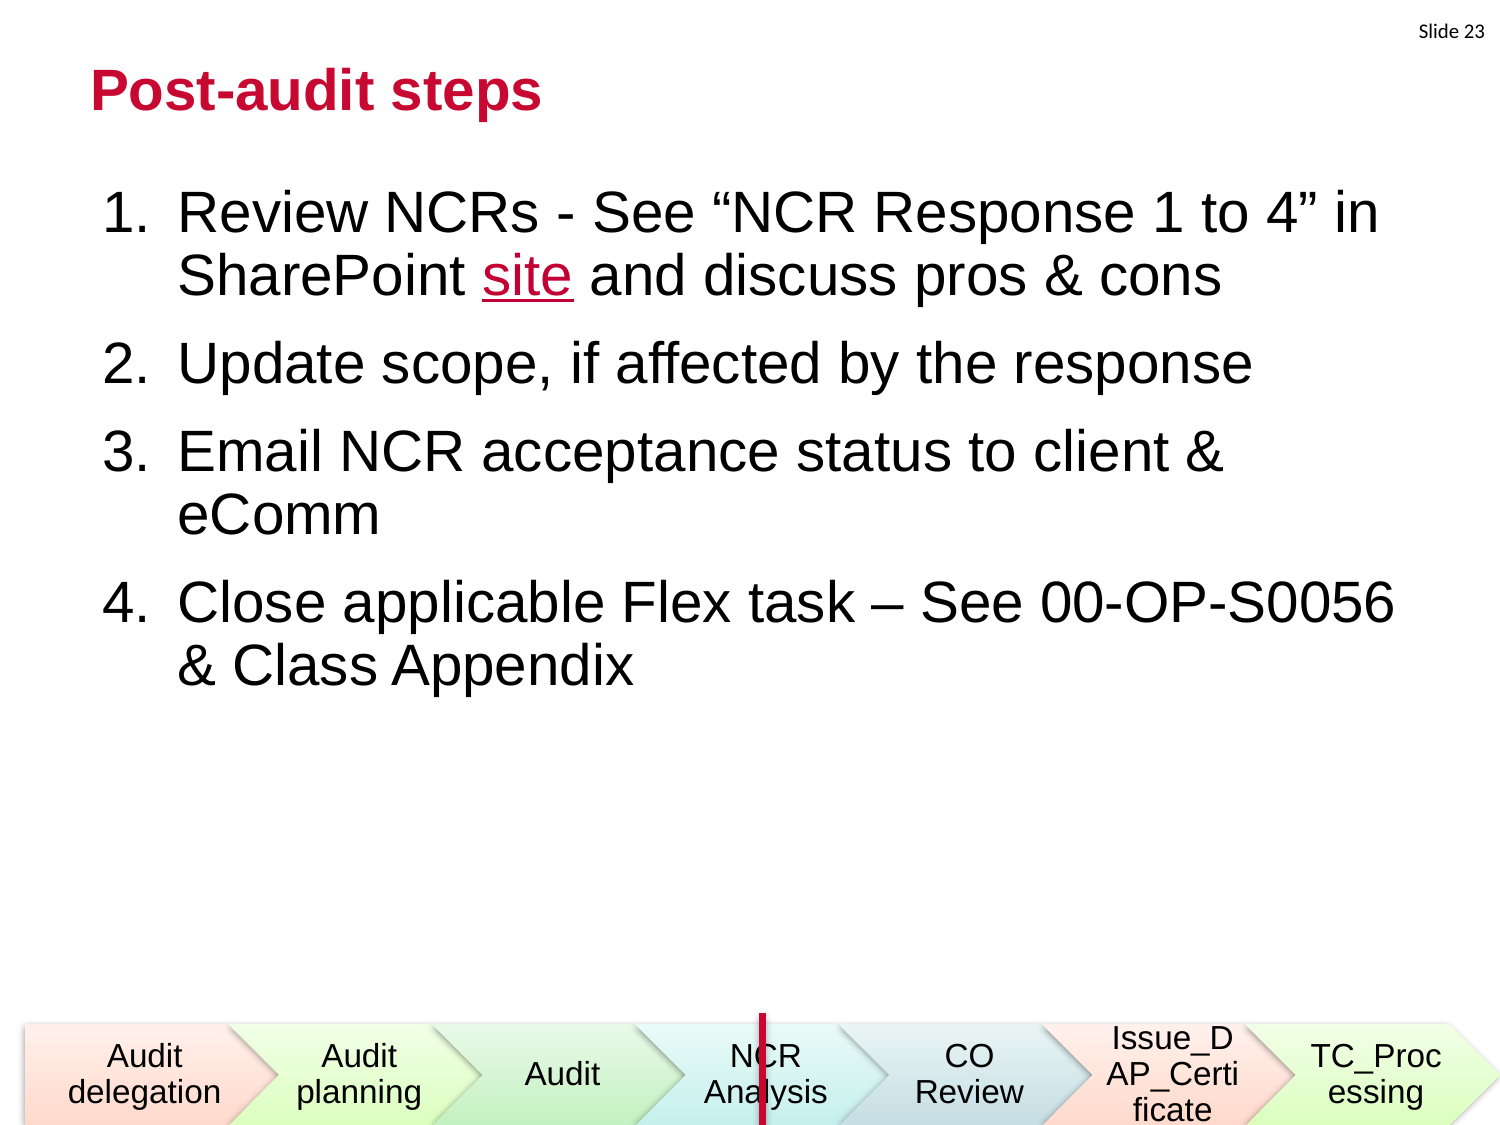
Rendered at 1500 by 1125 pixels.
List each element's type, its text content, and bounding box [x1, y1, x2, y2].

title Post-audit steps [75, 45, 1425, 150]
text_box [24, 849, 1500, 1125]
list Review NCRs - See “NCR Response 1 to 4” in SharePoint site and discuss pros & cons Update scope, if affected by the response Email NCR acceptance status to client & eComm Close applicable Flex task – See 00-OP-S0056 & Class Appendix [87, 174, 1438, 613]
